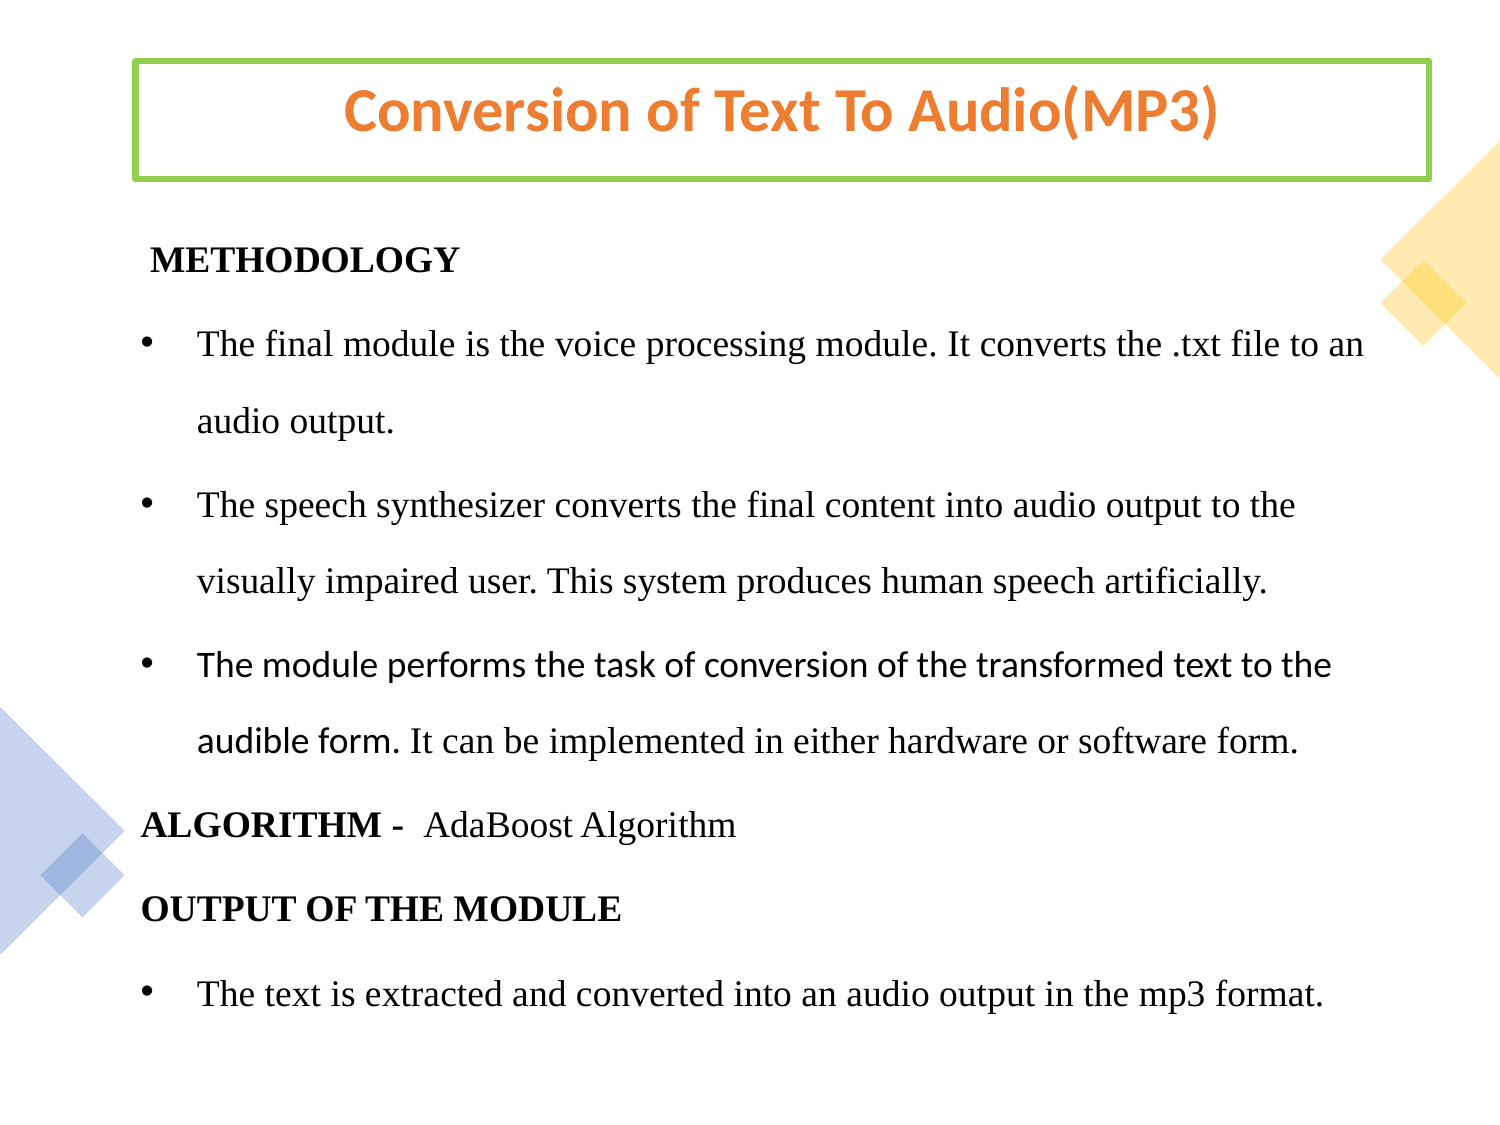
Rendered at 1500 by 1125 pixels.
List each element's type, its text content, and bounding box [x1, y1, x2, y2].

text_box Conversion of Text To Audio(MP3) [135, 61, 1430, 179]
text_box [1380, 140, 1500, 379]
text_box [0, 140, 1380, 706]
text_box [0, 706, 125, 955]
text_box METHODOLOGY The final module is the voice processing module. It converts the .txt file to an audio output. The speech synthesizer converts the final content into audio output to the visually impaired user. This system produces human speech artificially. The module performs the task of conversion of the transformed text to the audible form. It can be implemented in either hardware or software form. ALGORITHM - AdaBoost Algorithm OUTPUT OF THE MODULE The text is extracted and converted into an audio output in the mp3 format. [125, 196, 1420, 813]
text_box [0, 379, 1500, 985]
